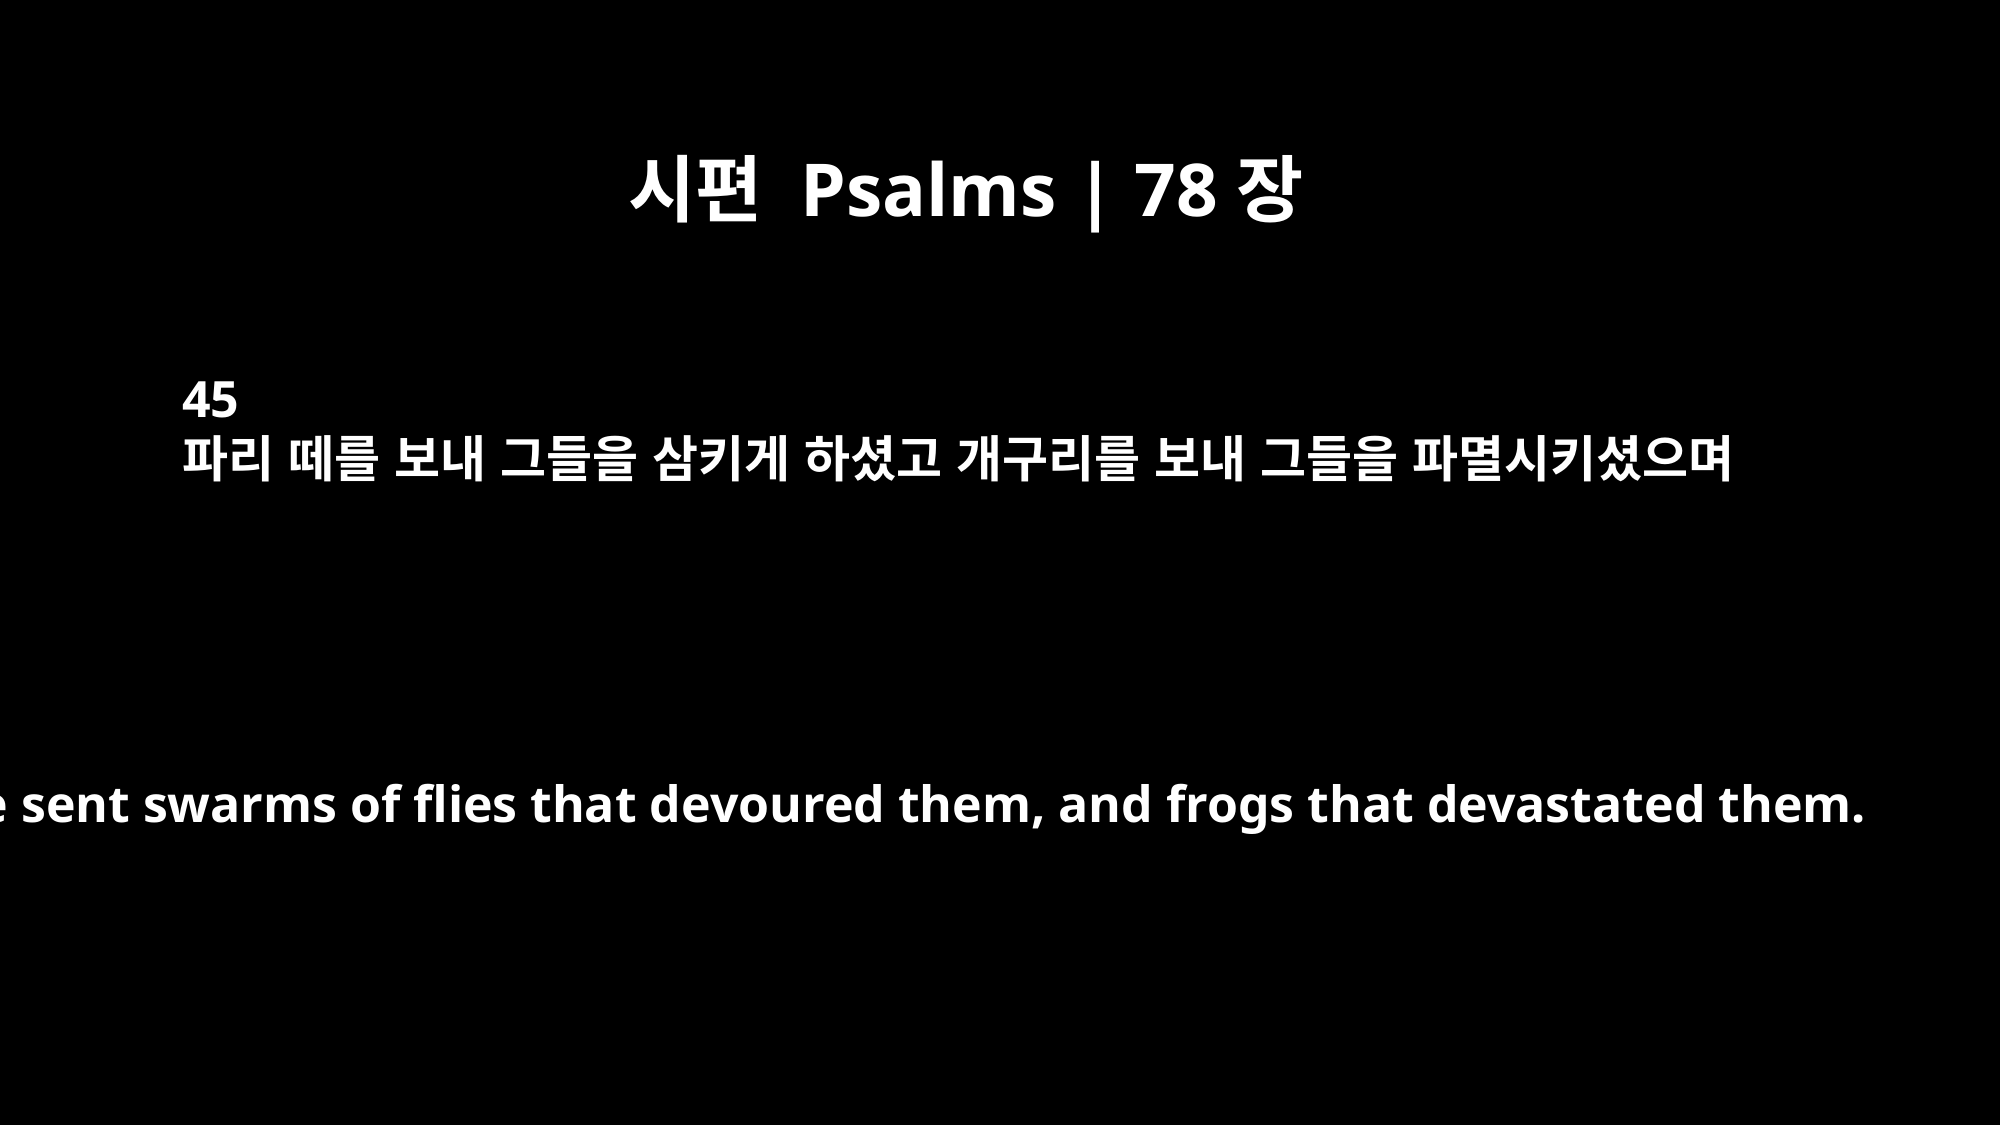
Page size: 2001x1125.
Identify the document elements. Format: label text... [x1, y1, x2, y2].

text_box 시편 Psalms | 78장 [613, 136, 1319, 239]
text_box He sent swarms of flies that devoured them, and frogs that devastated them. [0, 764, 1882, 840]
text_box 45 파리 떼를 보내 그들을 삼키게 하셨고 개구리를 보내 그들을 파멸시키셨으며 [167, 359, 1750, 495]
